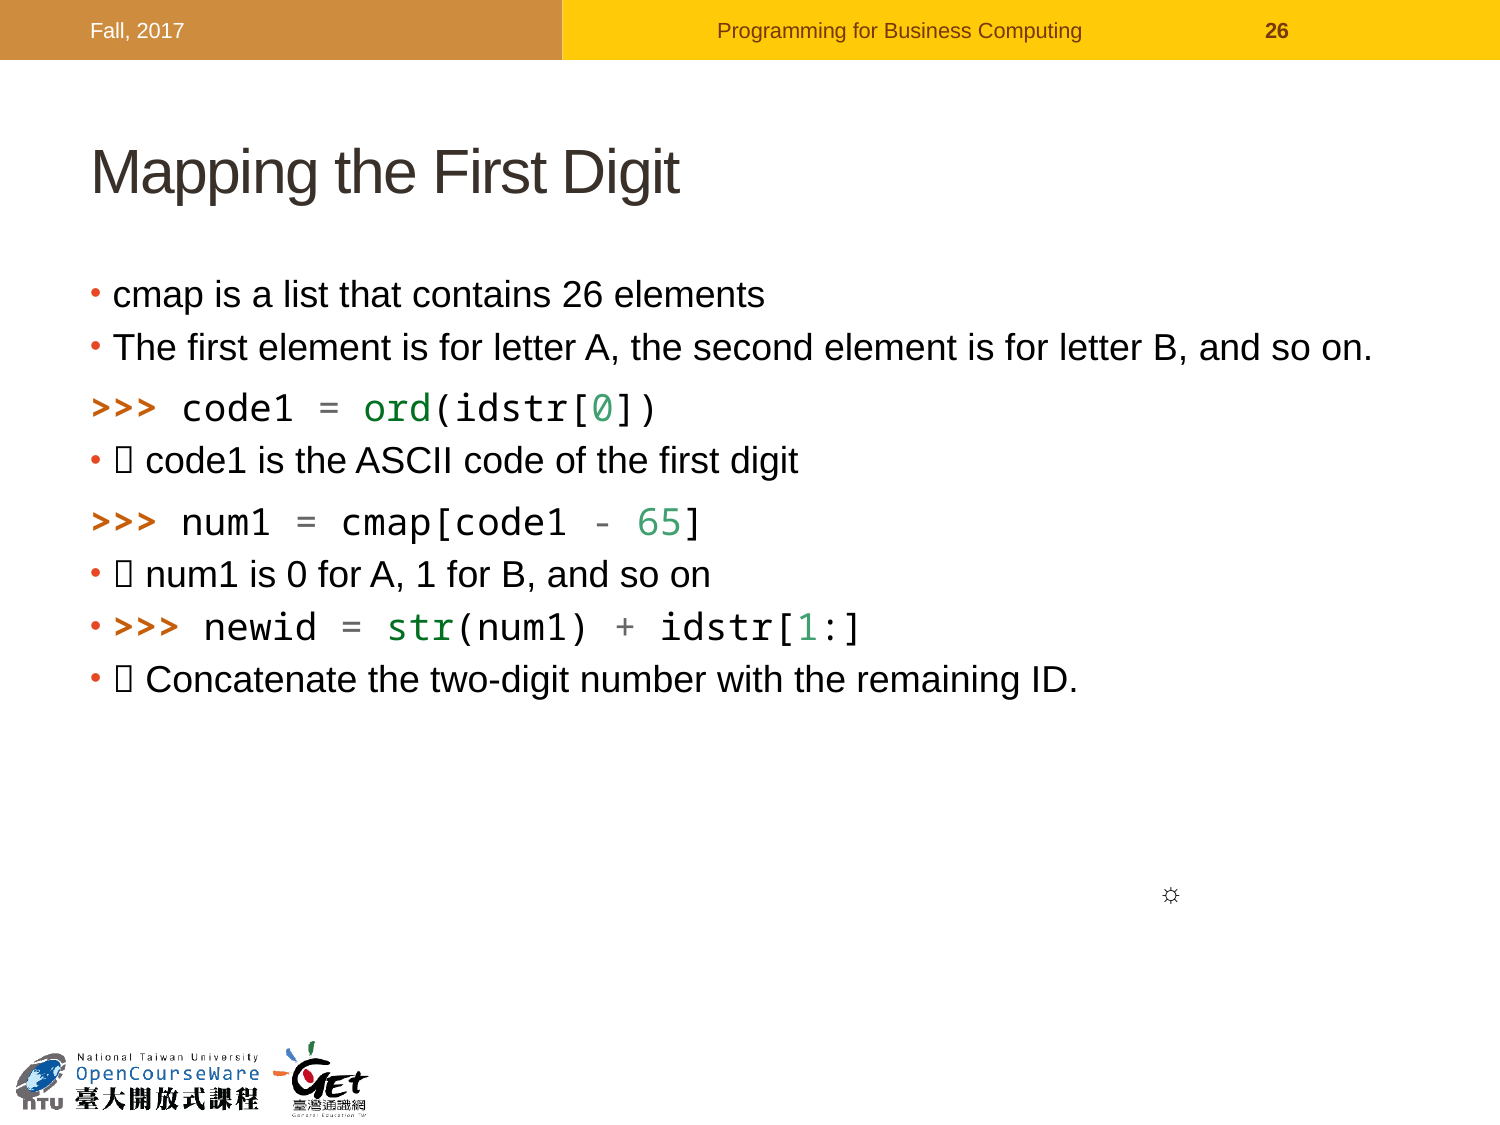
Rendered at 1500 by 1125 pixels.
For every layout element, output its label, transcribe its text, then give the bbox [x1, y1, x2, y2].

title Mapping the First Digit [75, 87, 1425, 250]
footer Programming for Business Computing [562, 3, 1238, 57]
list cmap is a list that contains 26 elements The first element is for letter A, the second element is for letter B, and so on. >>> code1 = ord(idstr[0])  code1 is the ASCII code of the first digit >>> num1 = cmap[code1 - 65]  num1 is 0 for A, 1 for B, and so on >>> newid = str(num1) + idstr[1:]  Concatenate the two-digit number with the remaining ID. [75, 262, 1425, 1063]
text_box ☼ [1143, 866, 1199, 916]
picture [0, 1040, 375, 1124]
slide_number Fall, 2017 [75, 3, 550, 57]
slide_number 26 [1250, 3, 1425, 57]
